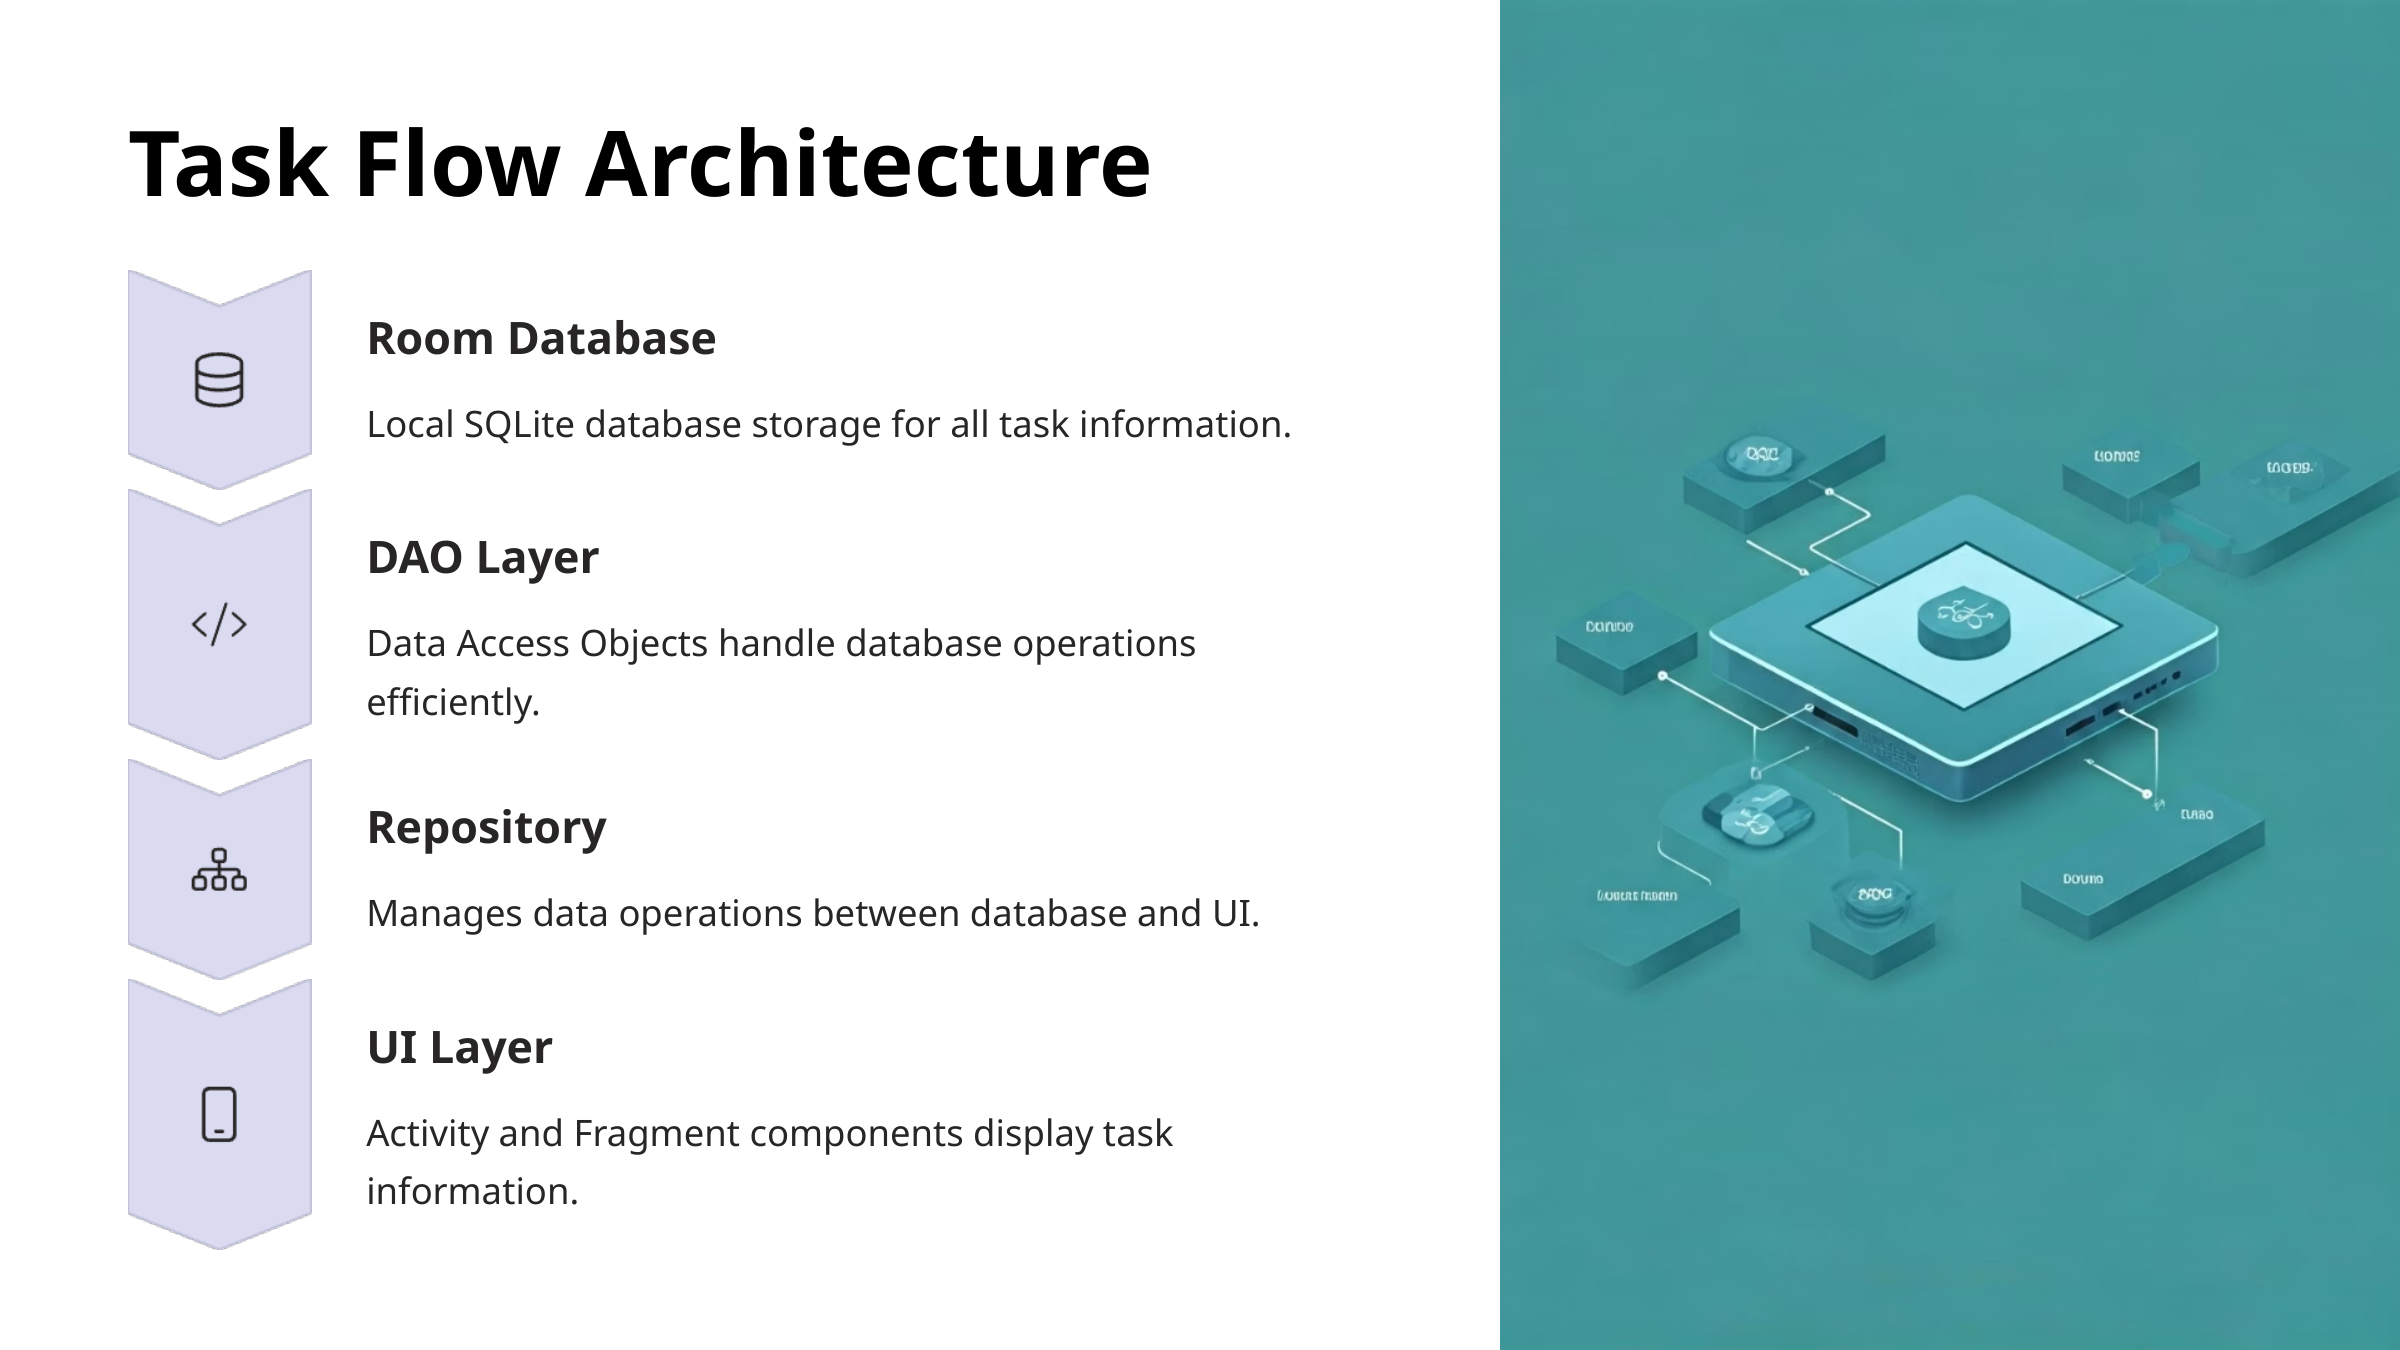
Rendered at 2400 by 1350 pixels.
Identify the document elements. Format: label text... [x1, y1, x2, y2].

text_box Local SQLite database storage for all task information. [366, 386, 1372, 445]
text_box Manages data operations between database and UI. [366, 875, 1372, 935]
text_box DAO Layer [366, 526, 825, 584]
text_box Data Access Objects handle database operations efficiently. [366, 605, 1372, 724]
text_box Task Flow Architecture [128, 100, 1156, 216]
text_box Room Database [366, 306, 825, 365]
text_box UI Layer [366, 1016, 825, 1074]
text_box Activity and Fragment components display task information. [366, 1095, 1372, 1213]
text_box Repository [366, 796, 825, 854]
picture [1499, 0, 2400, 1350]
picture [128, 270, 312, 1250]
